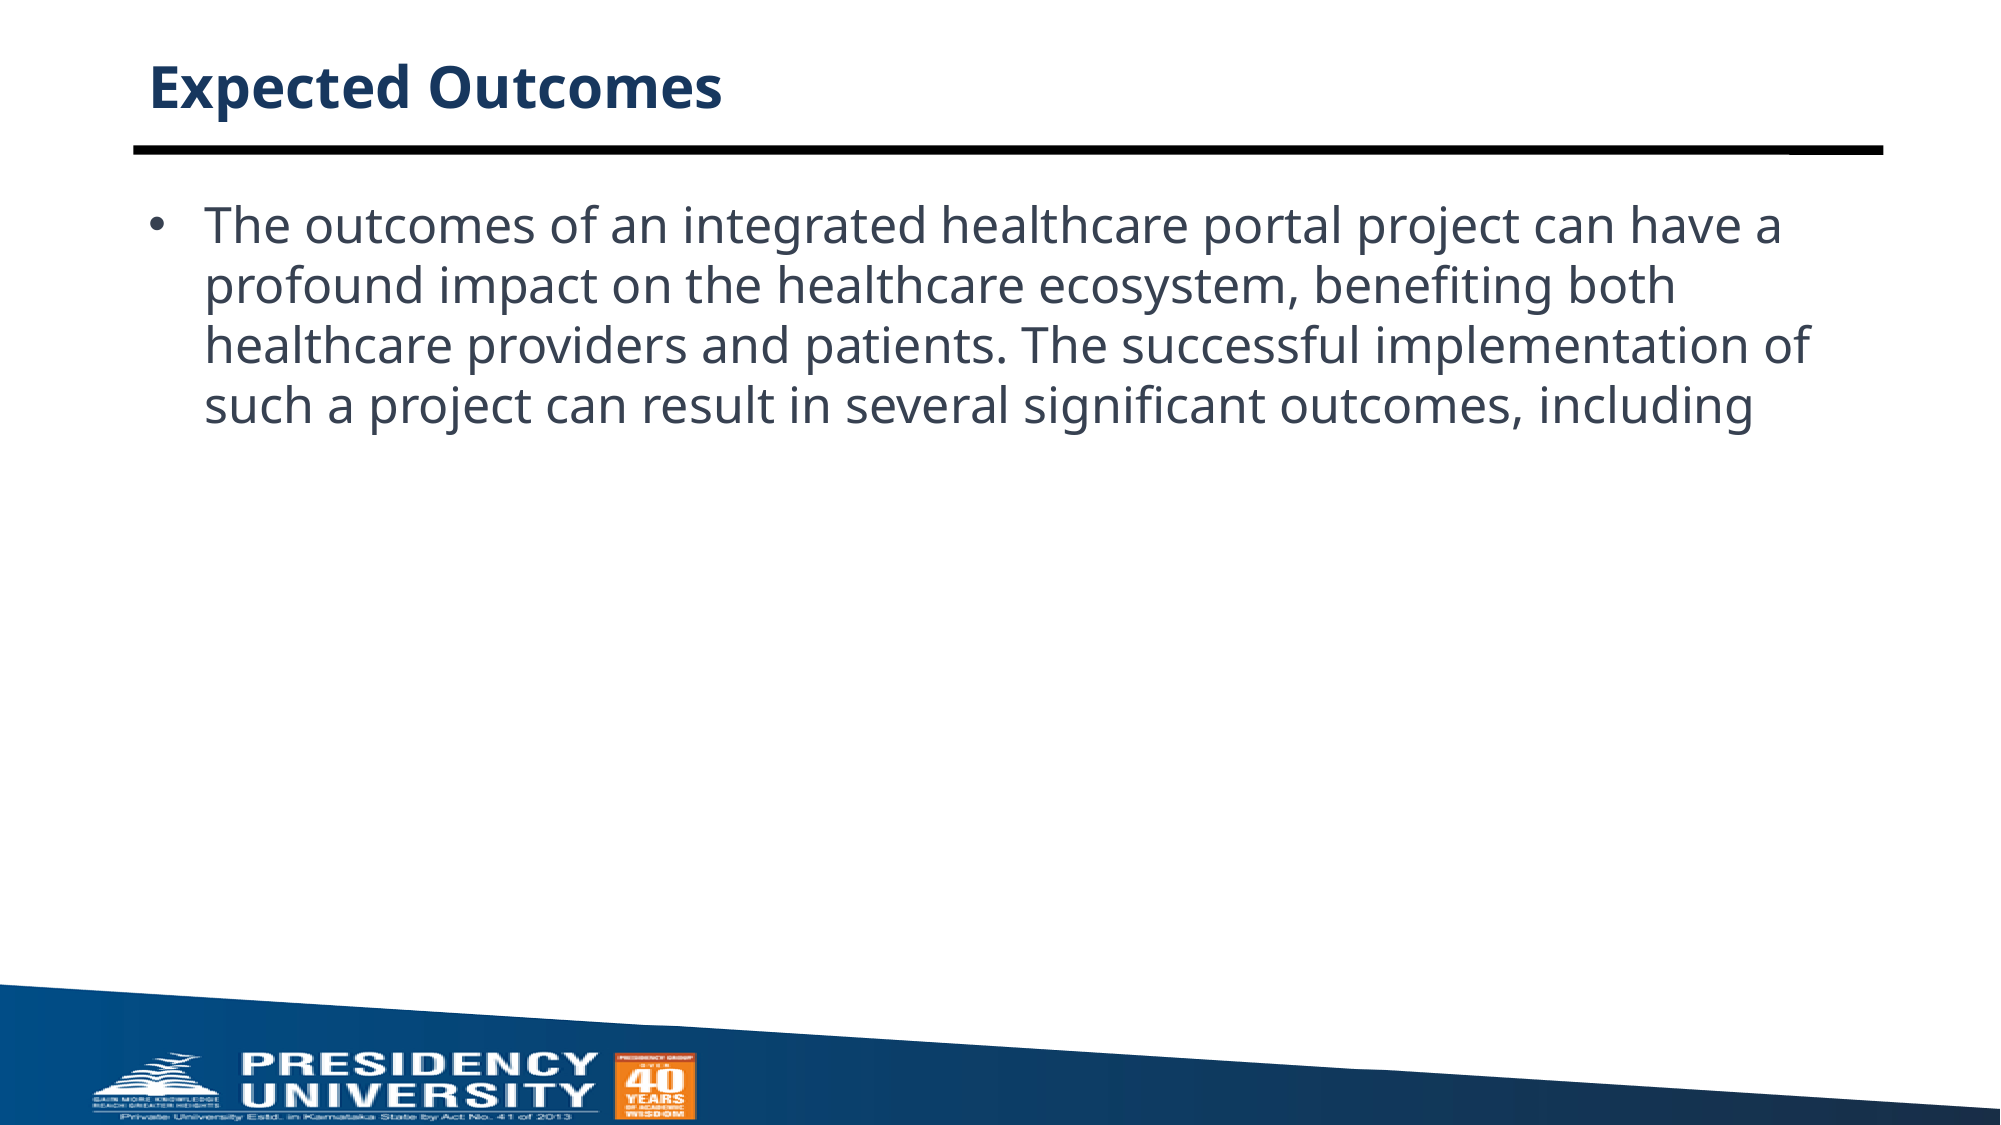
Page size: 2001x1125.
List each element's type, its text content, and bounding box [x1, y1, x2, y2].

picture [0, 982, 2000, 1125]
title Expected Outcomes [133, 45, 1884, 125]
list The outcomes of an integrated healthcare portal project can have a profound impact on the healthcare ecosystem, benefiting both healthcare providers and patients. The successful implementation of such a project can result in several significant outcomes, including [133, 186, 1884, 999]
